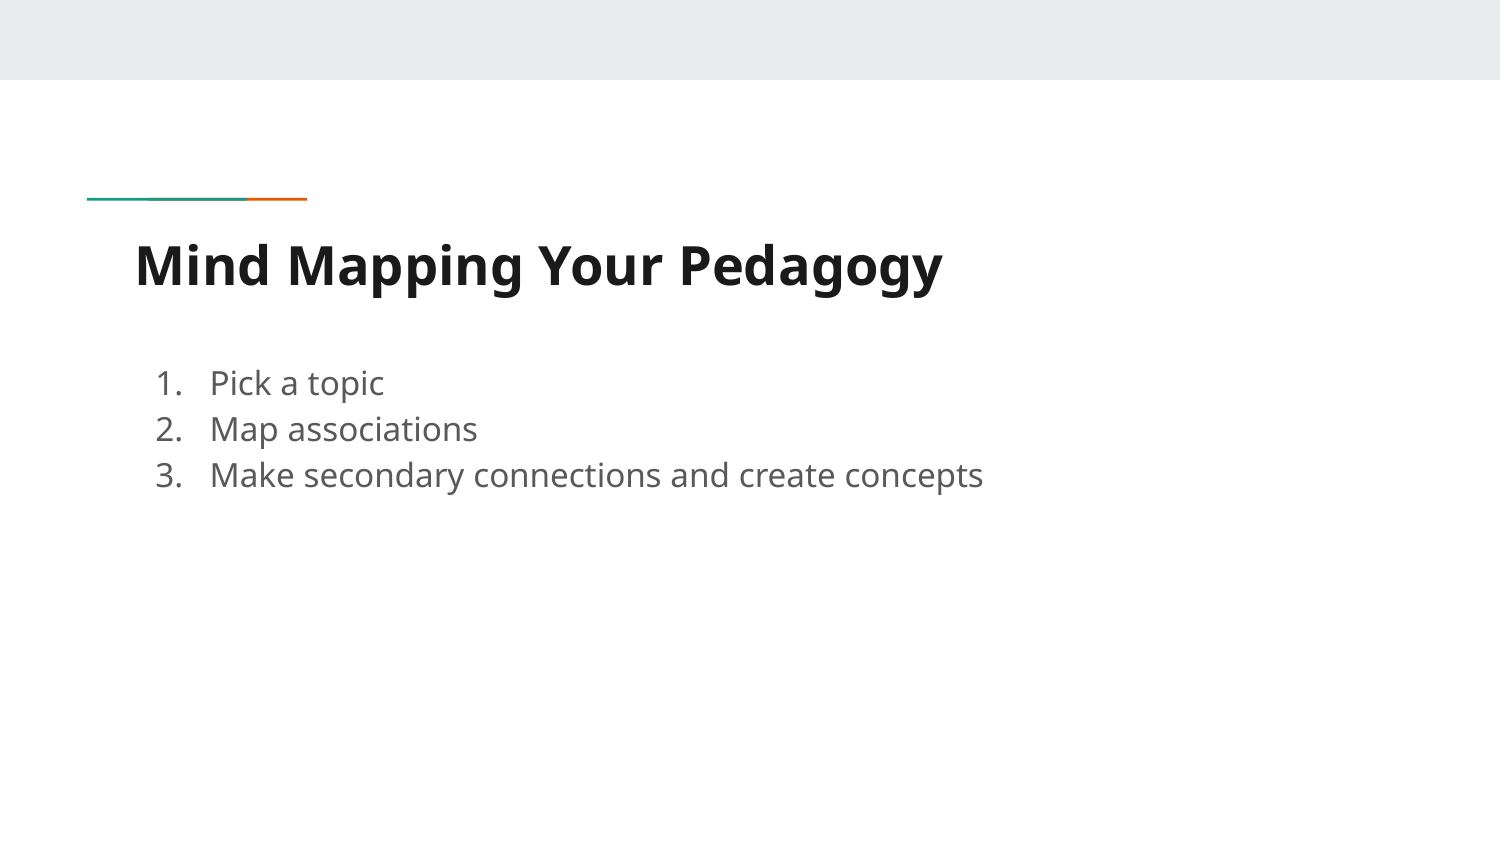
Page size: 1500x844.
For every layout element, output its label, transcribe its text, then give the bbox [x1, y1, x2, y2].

title Mind Mapping Your Pedagogy [119, 216, 1381, 305]
list Pick a topic Map associations Make secondary connections and create concepts [119, 341, 1381, 712]
